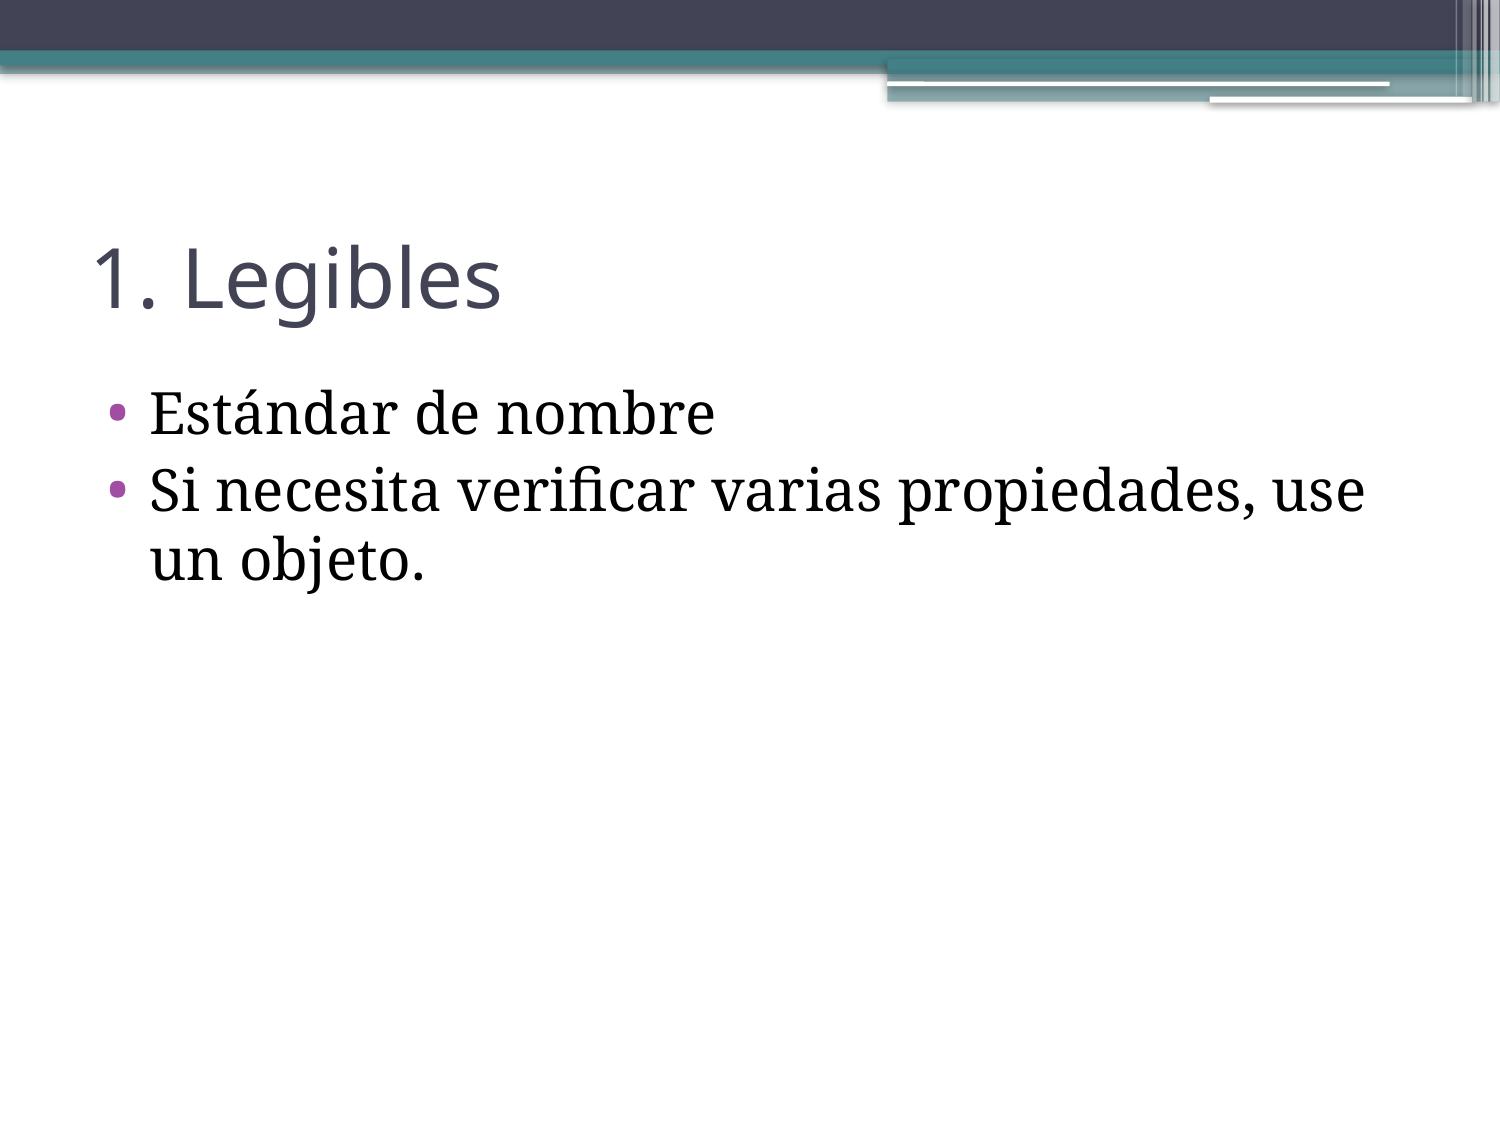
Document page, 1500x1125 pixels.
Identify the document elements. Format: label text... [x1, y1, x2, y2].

title 1. Legibles [75, 187, 1425, 363]
list Estándar de nombre Si necesita verificar varias propiedades, use un objeto. [75, 368, 1425, 1079]
